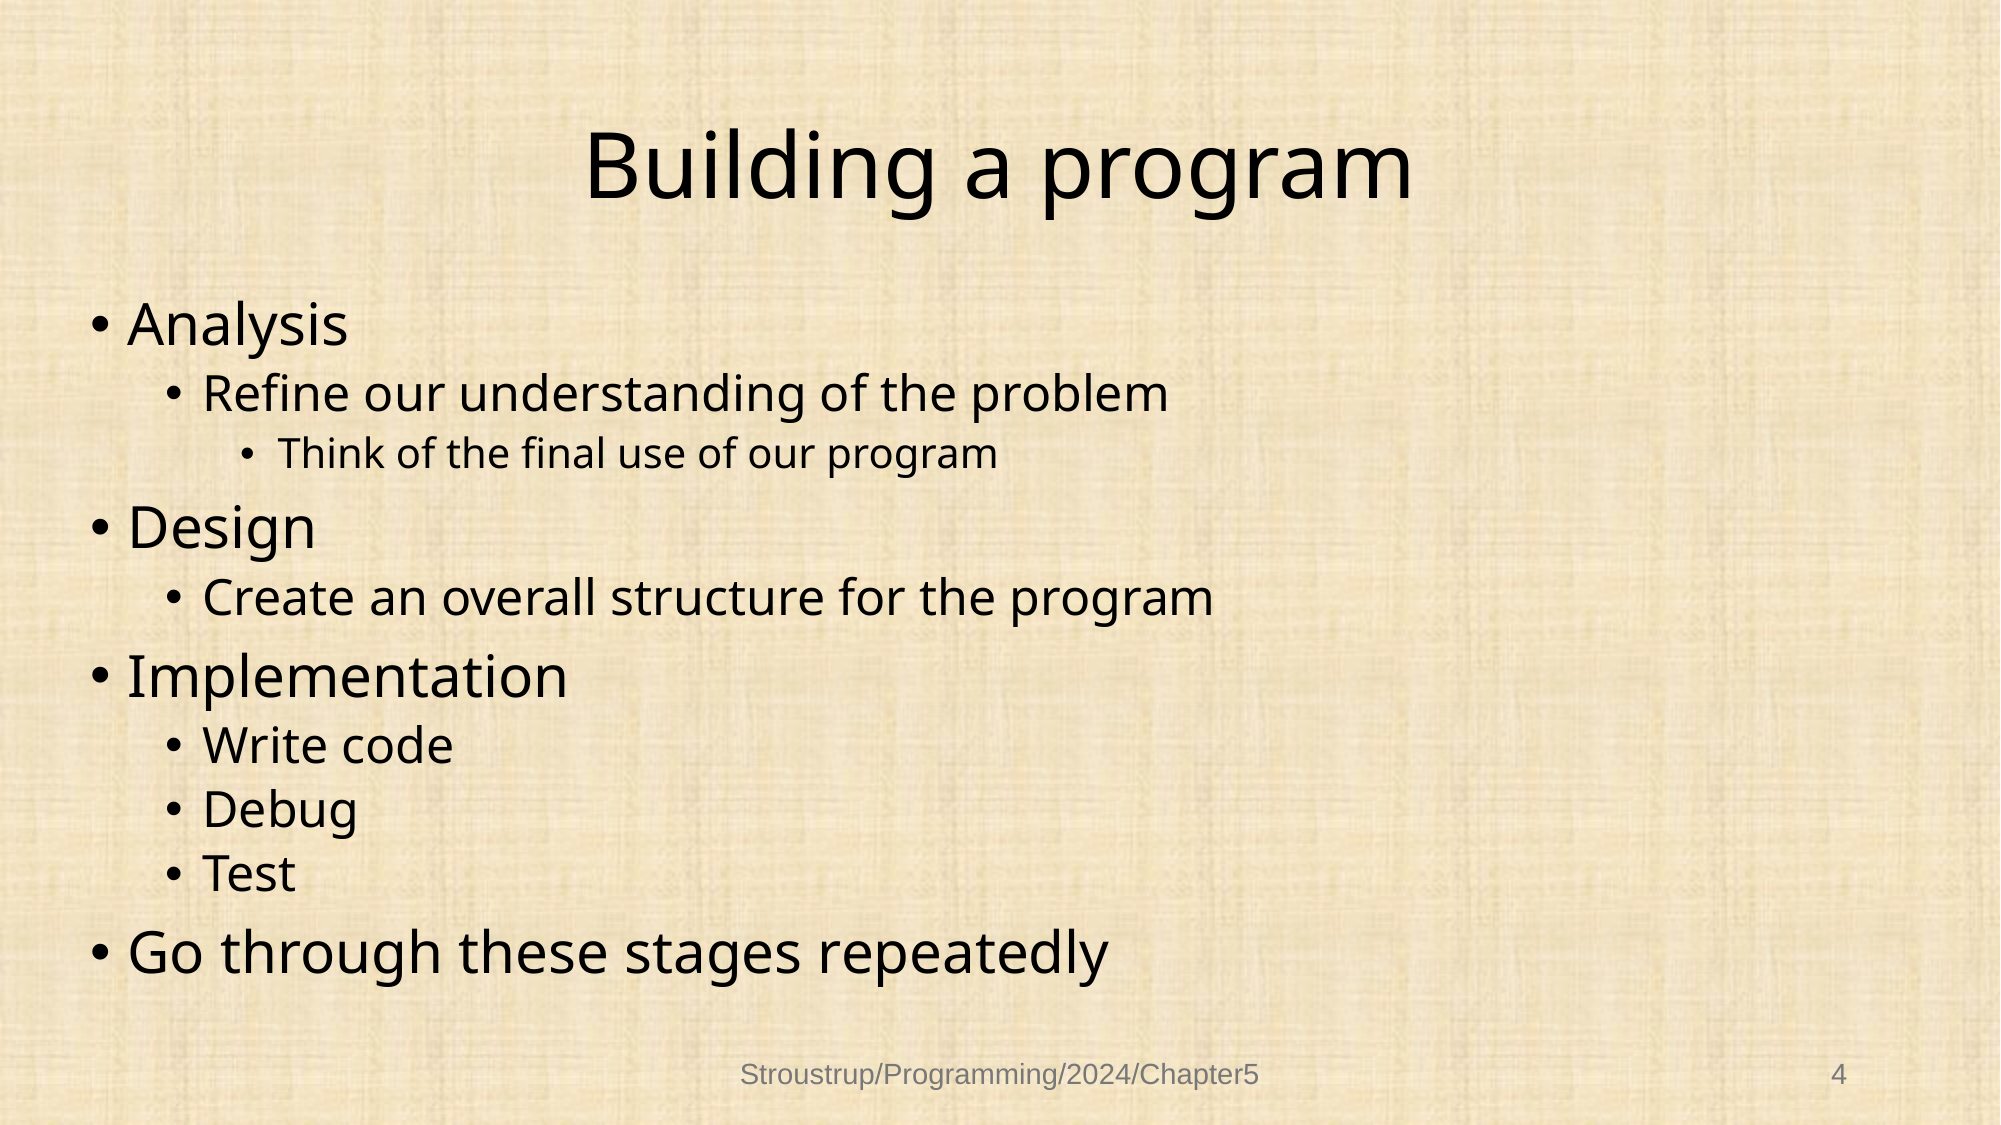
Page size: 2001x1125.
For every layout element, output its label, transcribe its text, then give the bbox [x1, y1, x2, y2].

footer Stroustrup/Programming/2024/Chapter5 [662, 1042, 1338, 1103]
slide_number 4 [1412, 1042, 1863, 1103]
picture [0, 0, 2001, 1125]
list Analysis Refine our understanding of the problem Think of the final use of our program Design Create an overall structure for the program Implementation Write code Debug Test Go through these stages repeatedly [75, 287, 1425, 1000]
title Building a program [137, 59, 1863, 278]
